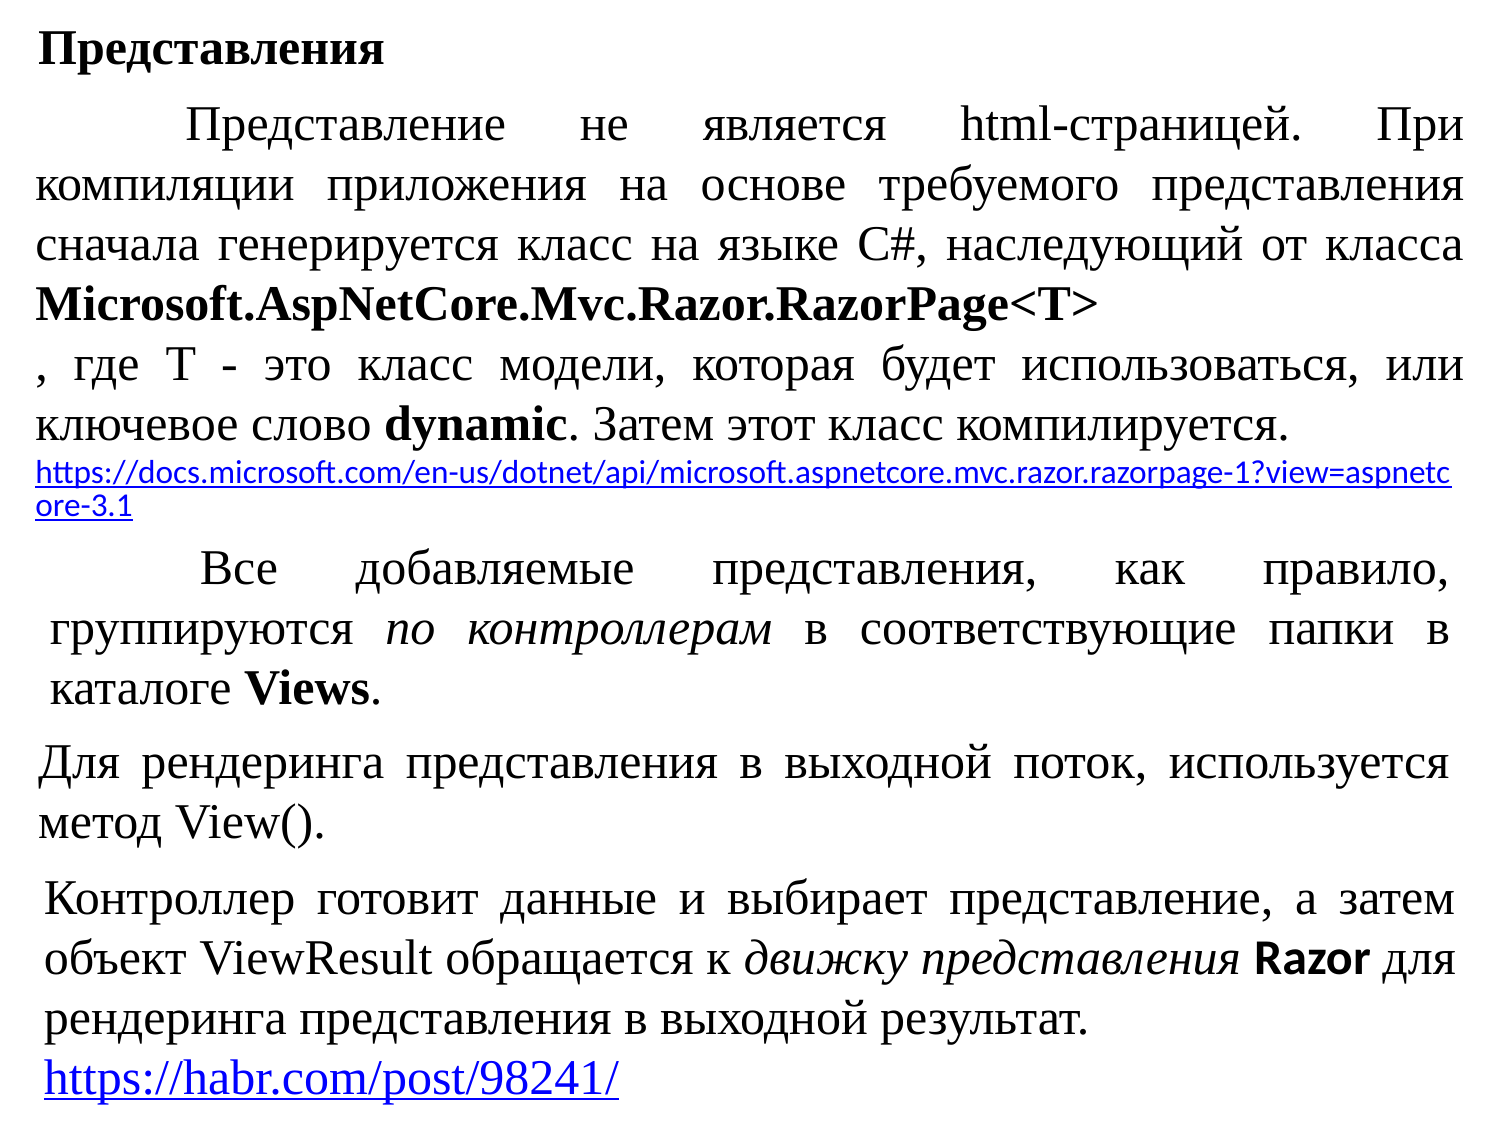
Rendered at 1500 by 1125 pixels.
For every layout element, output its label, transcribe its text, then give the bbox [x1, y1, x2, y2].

text_box Для рендеринга представления в выходной поток, используется метод View(). [23, 720, 1465, 856]
text_box Все добавляемые представления, как правило, группируются по контроллерам в соответствующие папки в каталоге Views. [35, 527, 1465, 720]
text_box Представления [23, 7, 1348, 82]
text_box Представление не является html-страницей. При компиляции приложения на основе требуемого представления сначала генерируется класс на языке C#, наследующий от класса Microsoft.AspNetCore.Mvc.Razor.RazorPage<T> , где T - это класс модели, которая будет использоваться, или ключевое слово dynamic. Затем этот класс компилируется. https://docs.microsoft.com/en-us/dotnet/api/microsoft.aspnetcore.mvc.razor.razorpage-1?view=aspnetcore-3.1 [20, 82, 1480, 498]
text_box Контроллер готовит данные и выбирает представление, а затем объект ViewResult обращается к движку представления Razor для рендеринга представления в выходной результат. https://habr.com/post/98241/ [29, 857, 1471, 1112]
